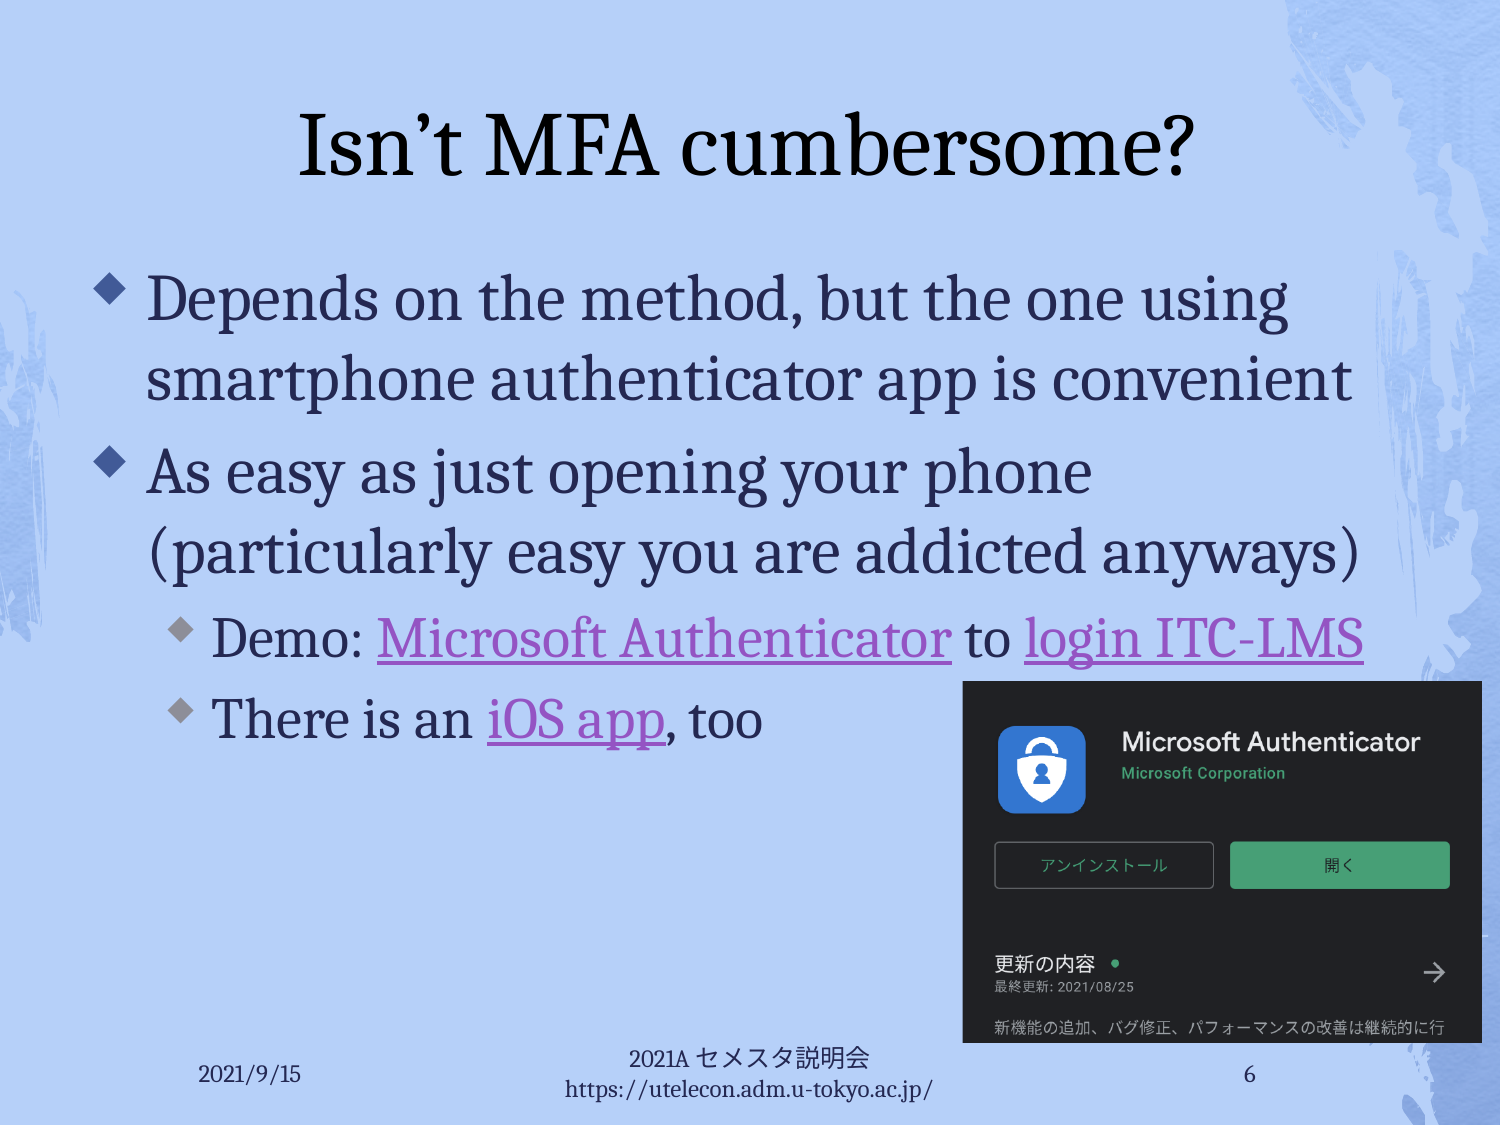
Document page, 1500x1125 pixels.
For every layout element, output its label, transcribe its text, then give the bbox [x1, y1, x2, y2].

picture [962, 680, 1482, 1043]
slide_number 6 [1074, 1059, 1425, 1103]
title Isn’t MFA cumbersome? [75, 45, 1425, 233]
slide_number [75, 1042, 425, 1103]
list Depends on the method, but the one using smartphone authenticator app is convenient As easy as just opening your phone (particularly easy you are addicted anyways) Demo: Microsoft Authenticator to login ITC-LMS There is an iOS app, too [75, 246, 1471, 989]
footer 2021Aセメスタ説明会 https://utelecon.adm.u-tokyo.ac.jp/ [512, 1042, 988, 1103]
